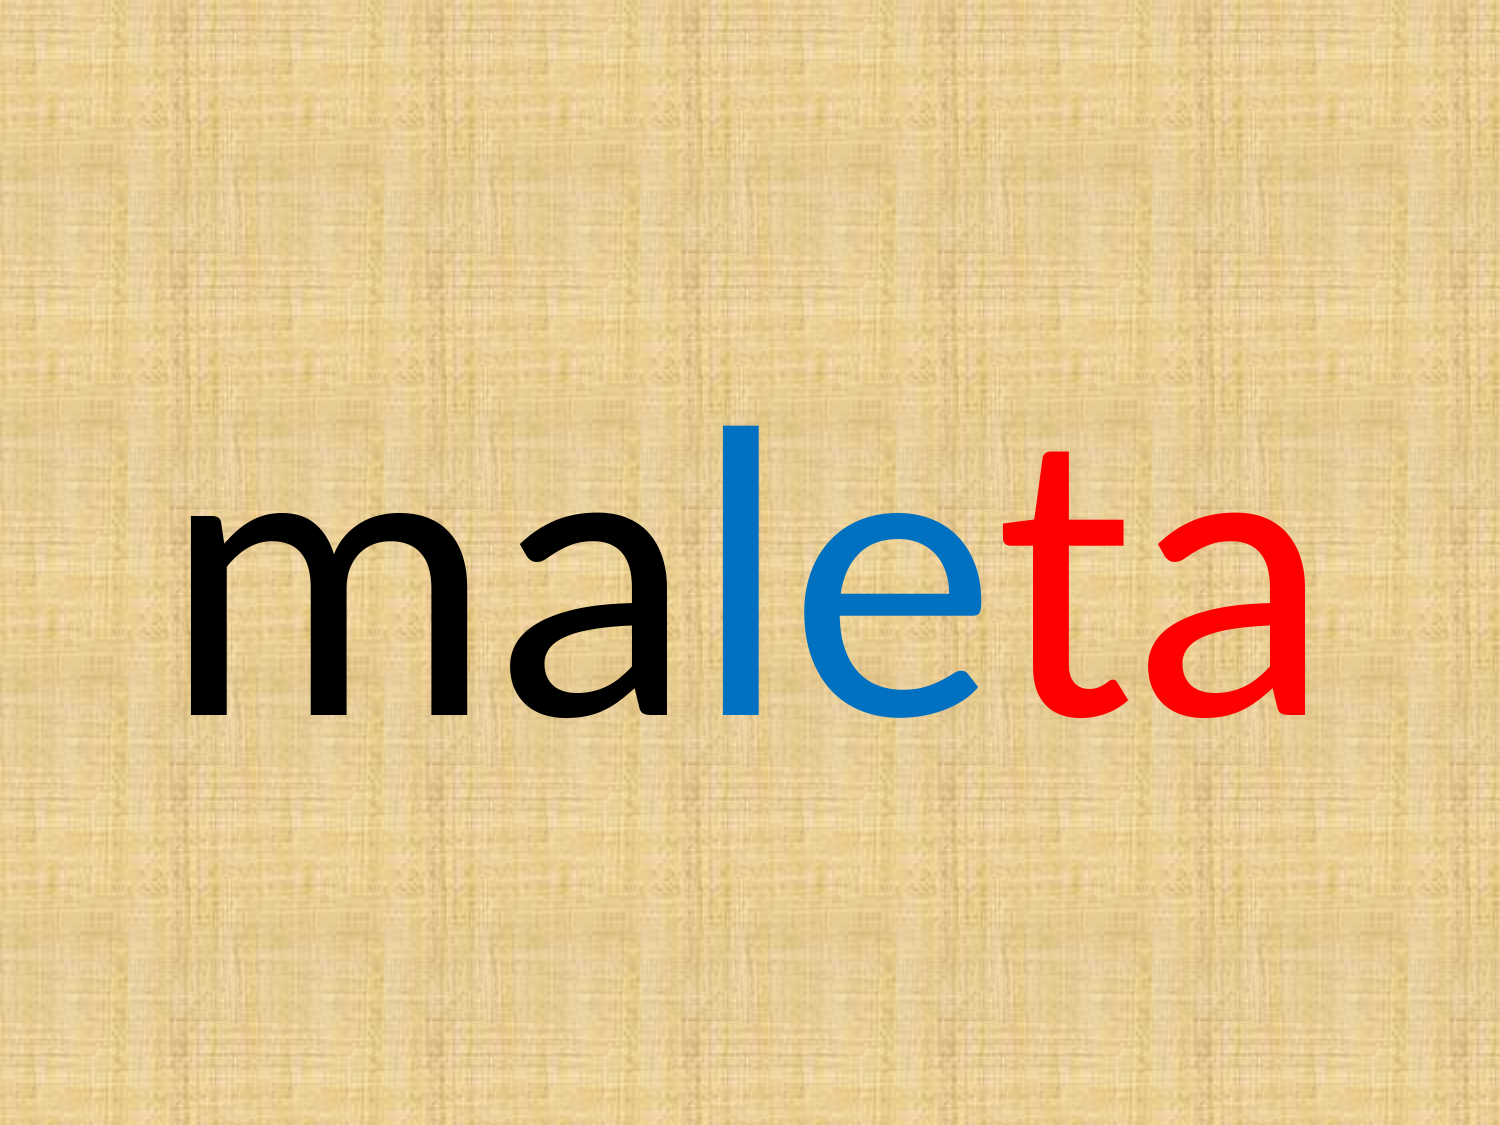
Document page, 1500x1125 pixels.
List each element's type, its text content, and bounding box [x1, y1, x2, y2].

title maleta [33, 326, 1459, 771]
picture [0, 0, 1500, 1125]
